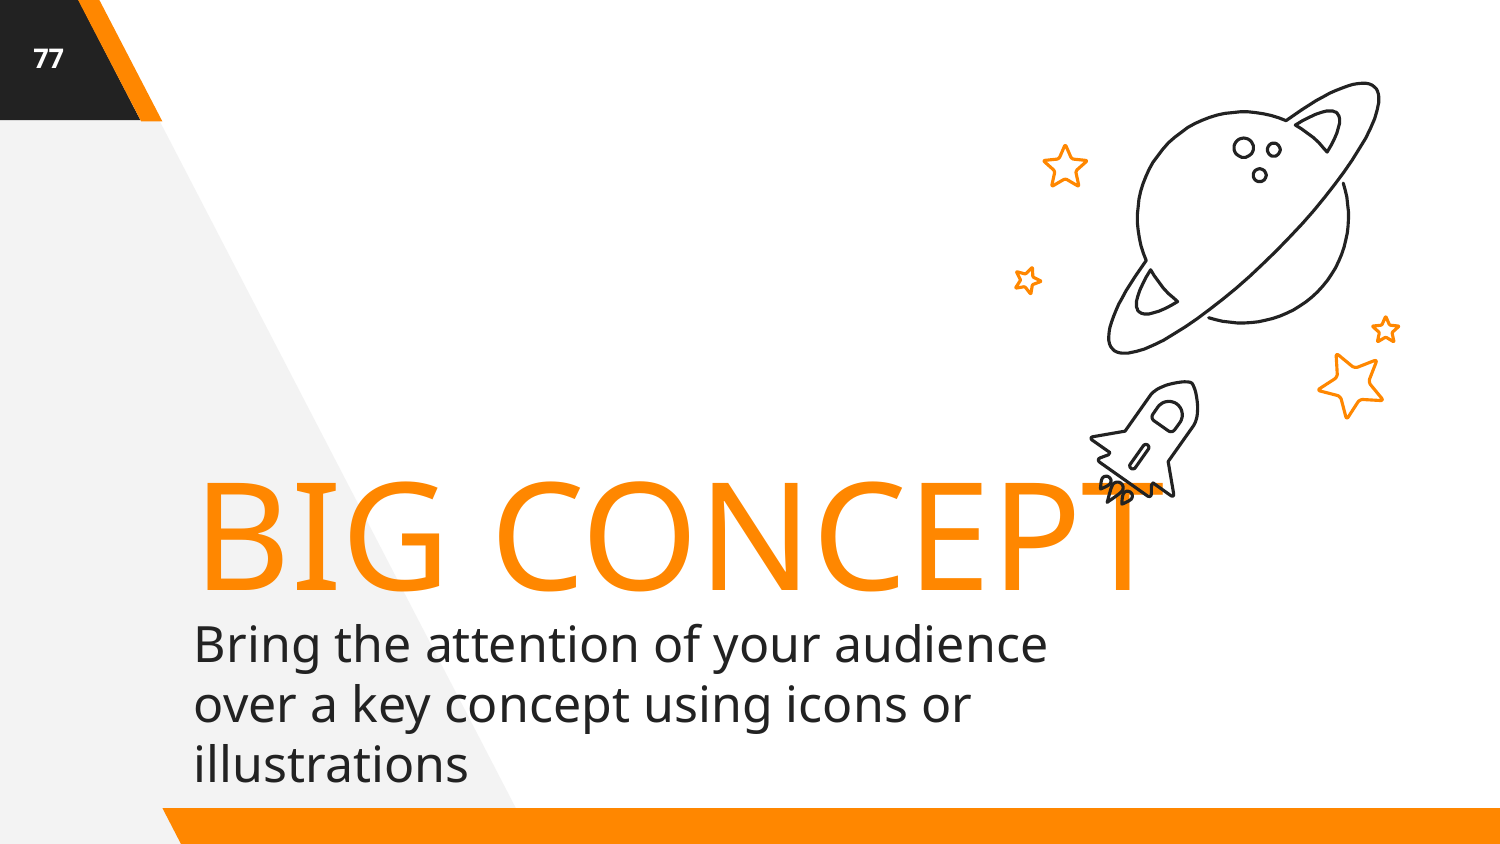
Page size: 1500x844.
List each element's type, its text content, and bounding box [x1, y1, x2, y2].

slide_number 77 [0, 0, 98, 121]
subtitle Bring the attention of your audience over a key concept using icons or illustrations [178, 597, 1147, 726]
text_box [1092, 388, 1205, 500]
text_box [1108, 82, 1379, 354]
title BIG CONCEPT [178, 434, 1388, 625]
